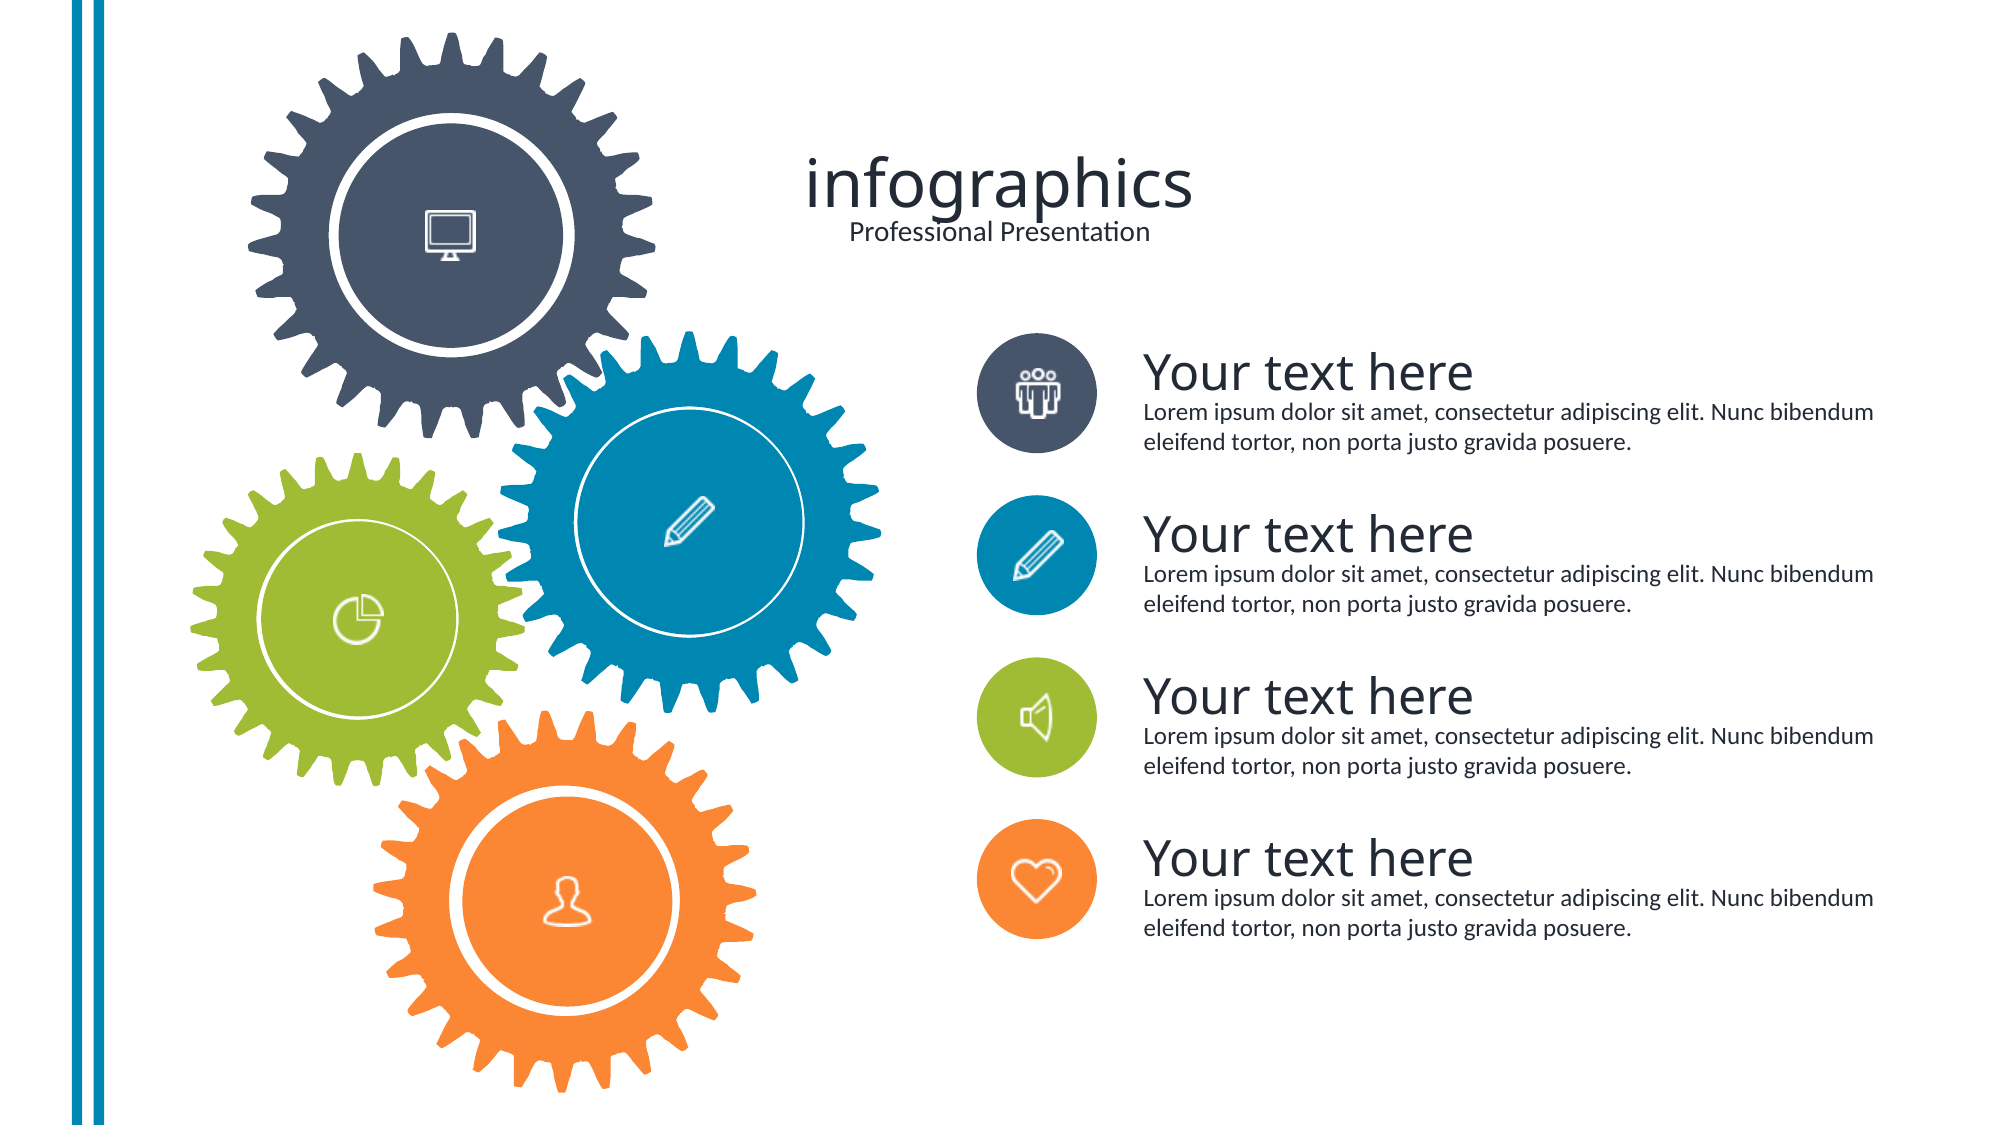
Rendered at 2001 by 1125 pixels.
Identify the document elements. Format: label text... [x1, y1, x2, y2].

picture [333, 594, 384, 645]
text_box [975, 332, 1098, 455]
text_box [190, 255, 882, 1093]
text_box Your text here [1128, 333, 1937, 408]
picture [1011, 856, 1062, 908]
text_box Your text here [1128, 819, 1937, 894]
picture [665, 497, 714, 546]
text_box Your text here [1128, 495, 1937, 570]
picture [1011, 692, 1062, 743]
picture [425, 255, 476, 261]
text_box [975, 494, 1098, 617]
text_box Lorem ipsum dolor sit amet, consectetur adipiscing elit. Nunc bibendum eleifend tortor, non porta justo gravida posuere. [1128, 408, 1937, 463]
text_box [975, 818, 1098, 941]
text_box Lorem ipsum dolor sit amet, consectetur adipiscing elit. Nunc bibendum eleifend tortor, non porta justo gravida posuere. [1128, 570, 1937, 625]
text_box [190, 32, 882, 133]
picture [1013, 368, 1064, 419]
text_box Lorem ipsum dolor sit amet, consectetur adipiscing elit. Nunc bibendum eleifend tortor, non porta justo gravida posuere. [1128, 894, 1937, 949]
picture [1014, 531, 1063, 580]
text_box Lorem ipsum dolor sit amet, consectetur adipiscing elit. Nunc bibendum eleifend tortor, non porta justo gravida posuere. [1128, 733, 1937, 787]
text_box Your text here [1128, 657, 1937, 733]
text_box [975, 656, 1098, 779]
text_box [132, 133, 1868, 255]
picture [542, 876, 593, 927]
